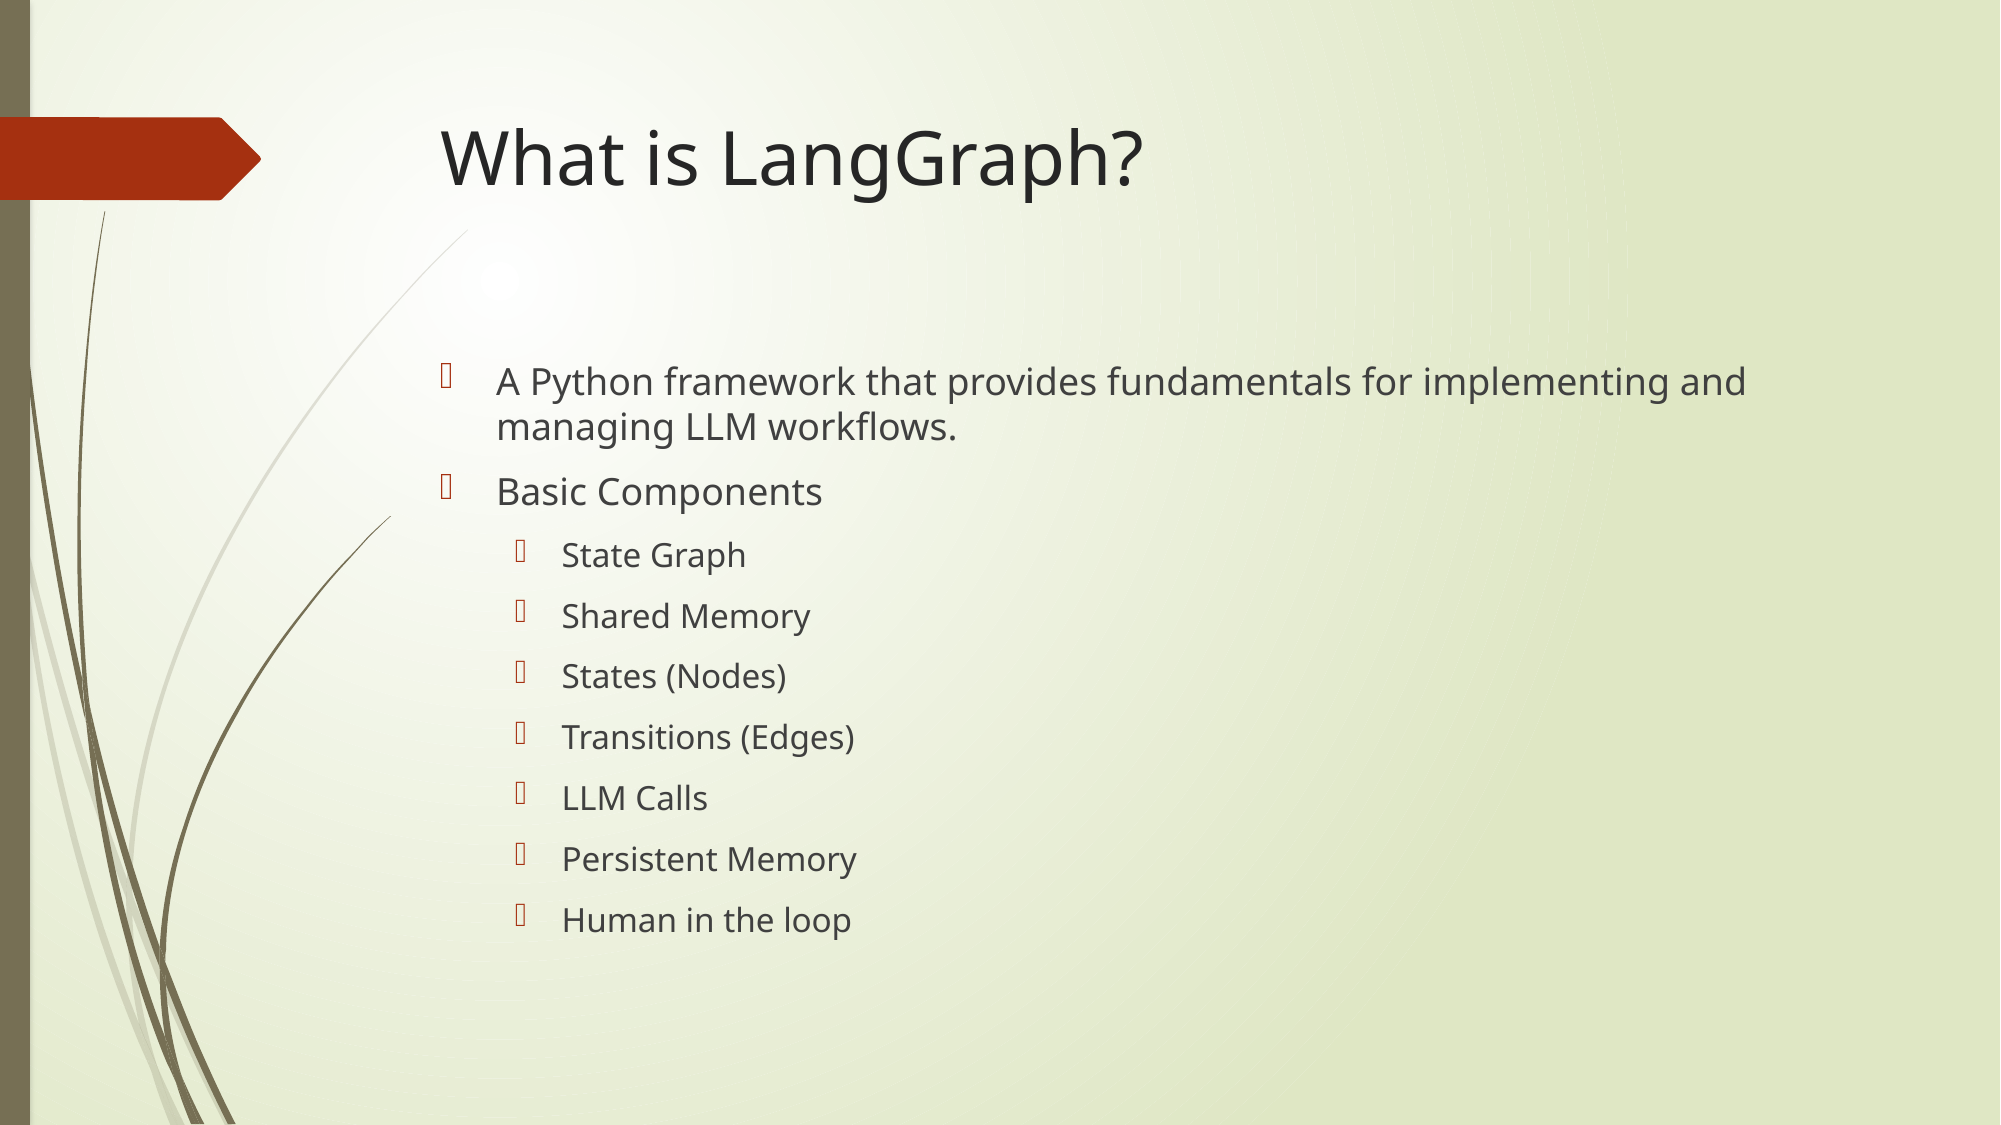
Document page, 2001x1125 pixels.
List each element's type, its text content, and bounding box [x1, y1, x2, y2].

title What is LangGraph? [425, 102, 1888, 313]
list A Python framework that provides fundamentals for implementing and managing LLM workflows. Basic Components State Graph Shared Memory States (Nodes) Transitions (Edges) LLM Calls Persistent Memory Human in the loop [424, 350, 1888, 970]
